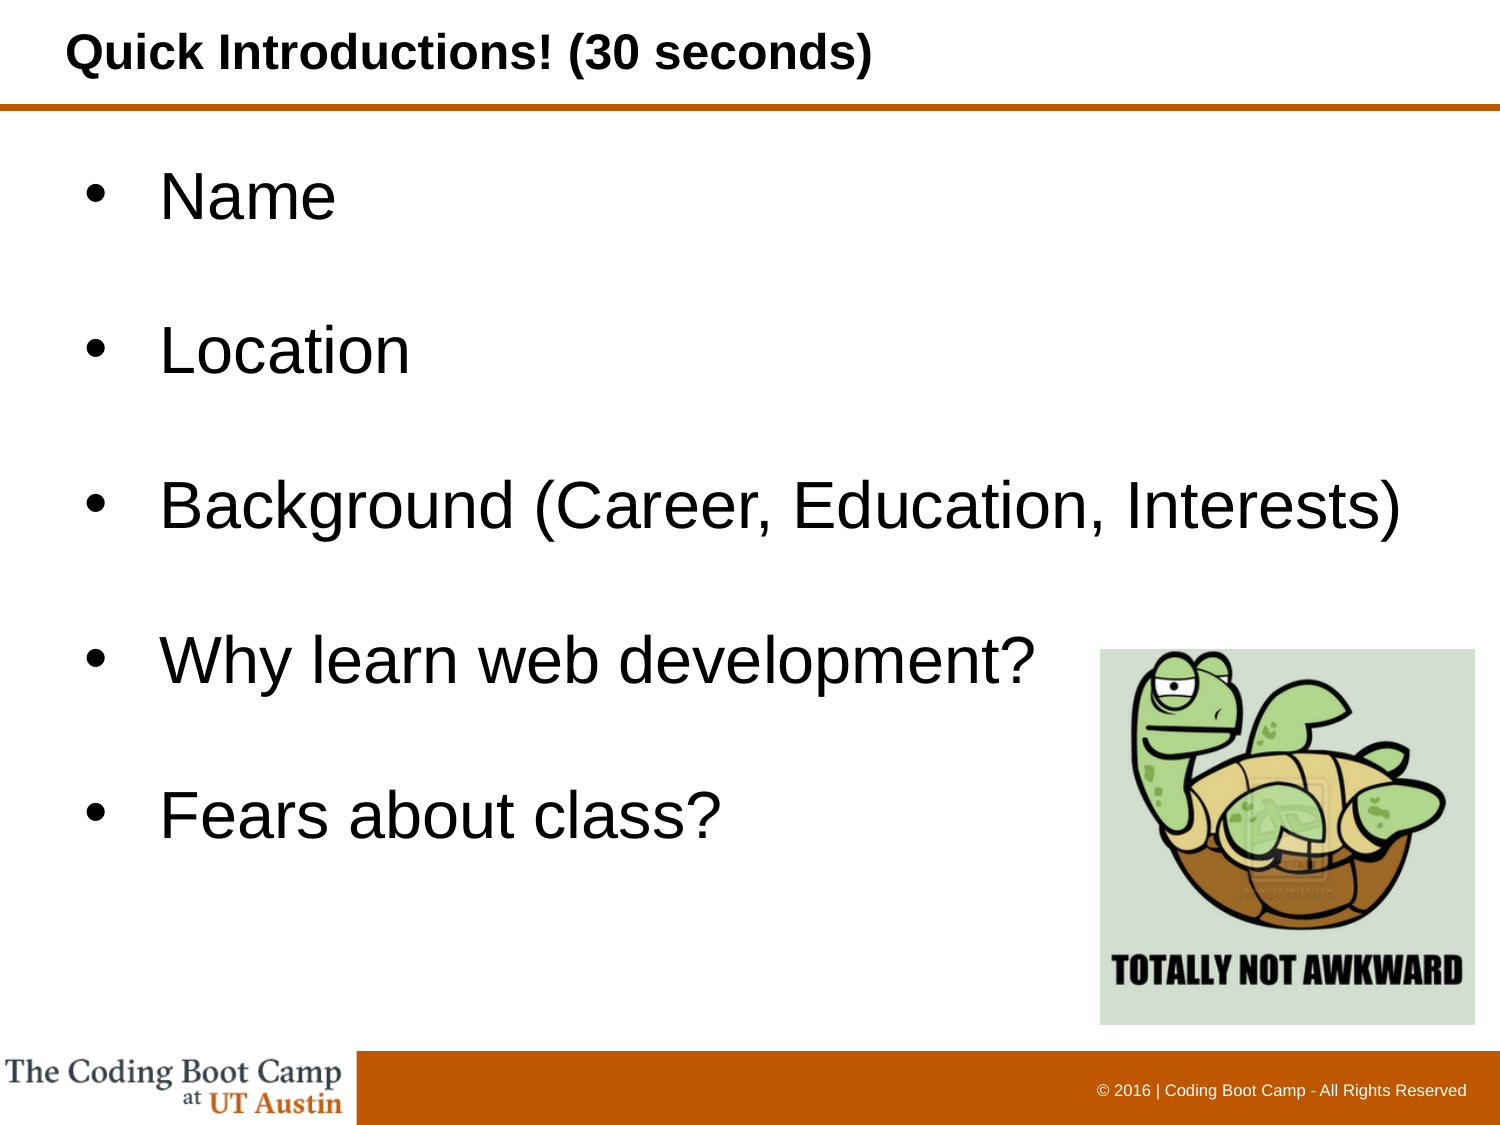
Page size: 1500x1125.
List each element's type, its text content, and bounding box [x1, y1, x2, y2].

picture [1099, 649, 1475, 1025]
title Quick Introductions! (30 seconds) [50, 0, 1300, 108]
picture [0, 1050, 357, 1125]
text_box Name Location Background (Career, Education, Interests) Why learn web development? Fears about class? [32, 137, 1500, 875]
